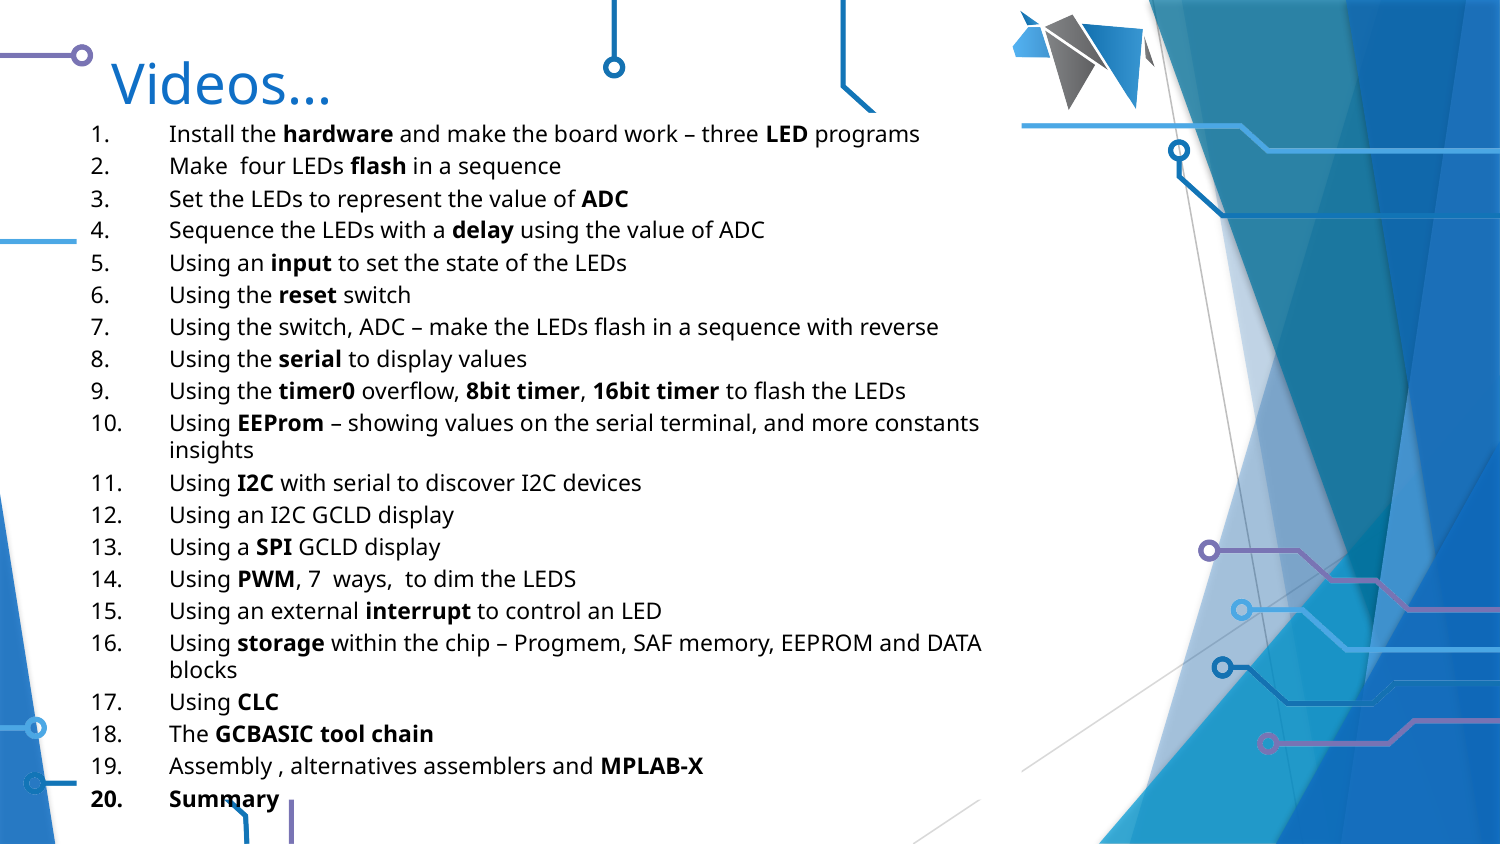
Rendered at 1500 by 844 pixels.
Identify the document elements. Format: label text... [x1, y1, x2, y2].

picture [0, 0, 1500, 844]
title Videos... [100, 42, 1451, 184]
text_box Install the hardware and make the board work – three LED programs Make four LEDs flash in a sequence Set the LEDs to represent the value of ADC Sequence the LEDs with a delay using the value of ADC Using an input to set the state of the LEDs Using the reset switch Using the switch, ADC – make the LEDs flash in a sequence with reverse Using the serial to display values Using the timer0 overflow, 8bit timer, 16bit timer to flash the LEDs Using EEProm – showing values on the serial terminal, and more constants insights Using I2C with serial to discover I2C devices Using an I2C GCLD display Using a SPI GCLD display Using PWM, 7 ways, to dim the LEDS Using an external interrupt to control an LED Using storage within the chip – Progmem, SAF memory, EEPROM and DATA blocks Using CLC The GCBASIC tool chain Assembly , alternatives assemblers and MPLAB-X Summary [76, 112, 1022, 800]
